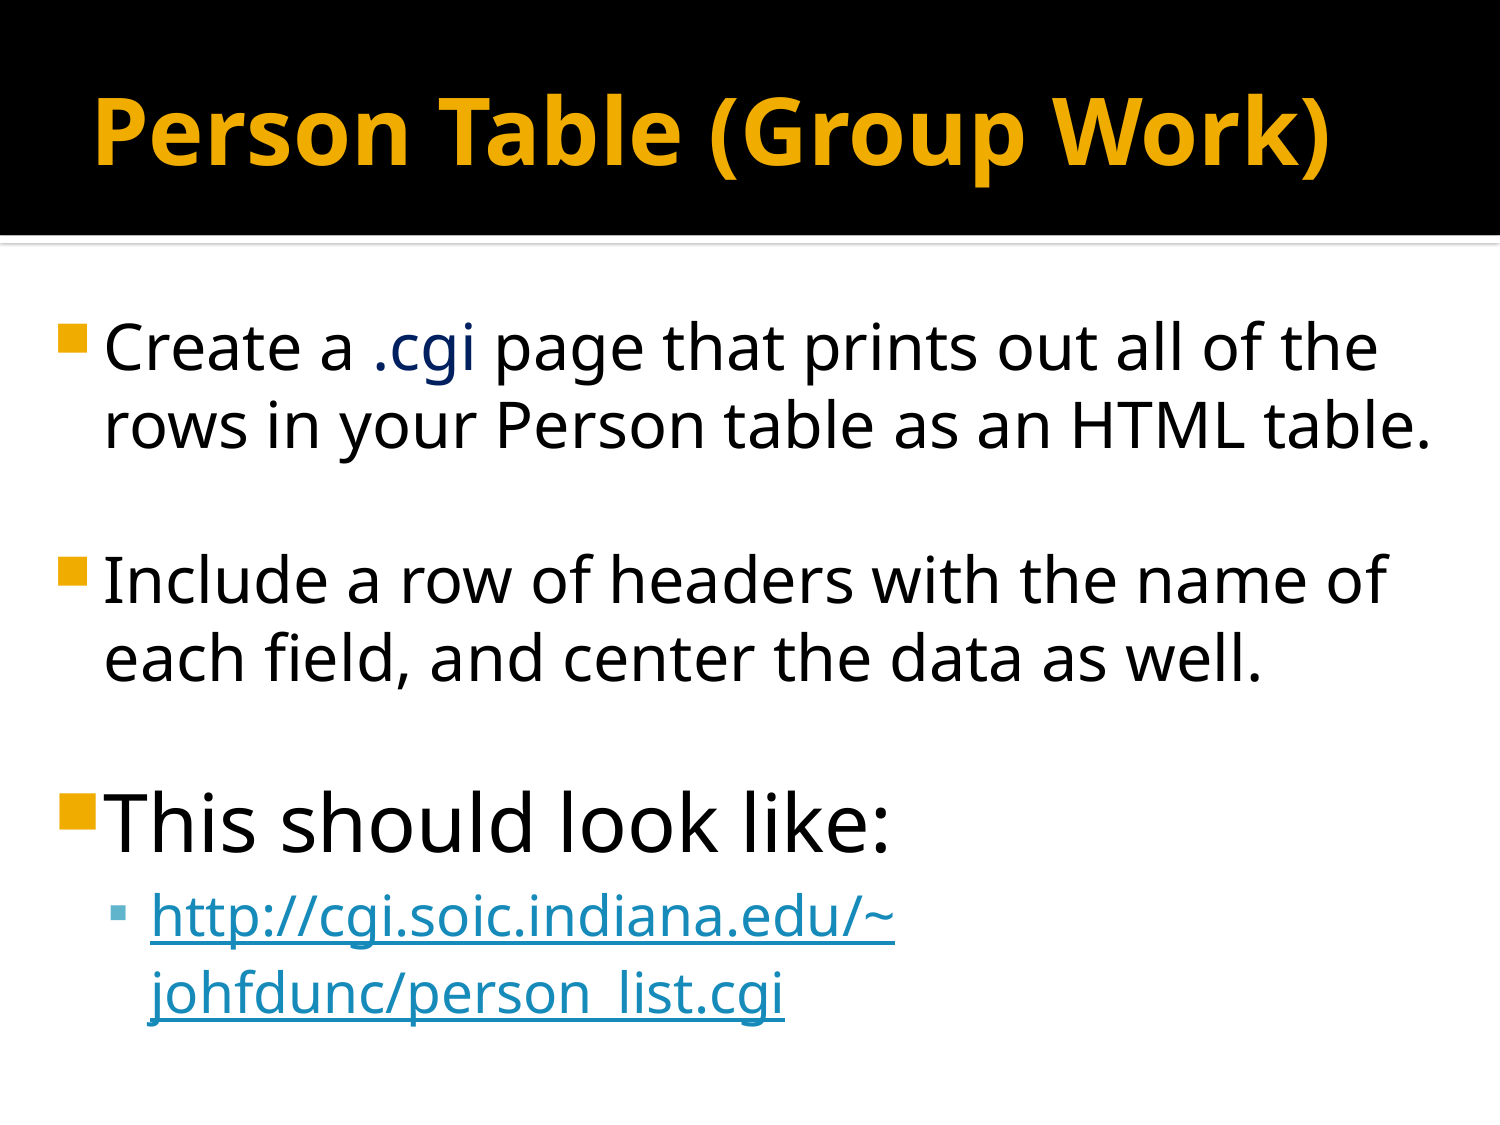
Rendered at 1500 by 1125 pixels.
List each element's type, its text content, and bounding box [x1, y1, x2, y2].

list Create a .cgi page that prints out all of the rows in your Person table as an HTML table. Include a row of headers with the name of each field, and center the data as well. This should look like: http://cgi.soic.indiana.edu/~johfdunc/person_list.cgi [24, 291, 1475, 1050]
title Person Table (Group Work) [75, 25, 1425, 231]
